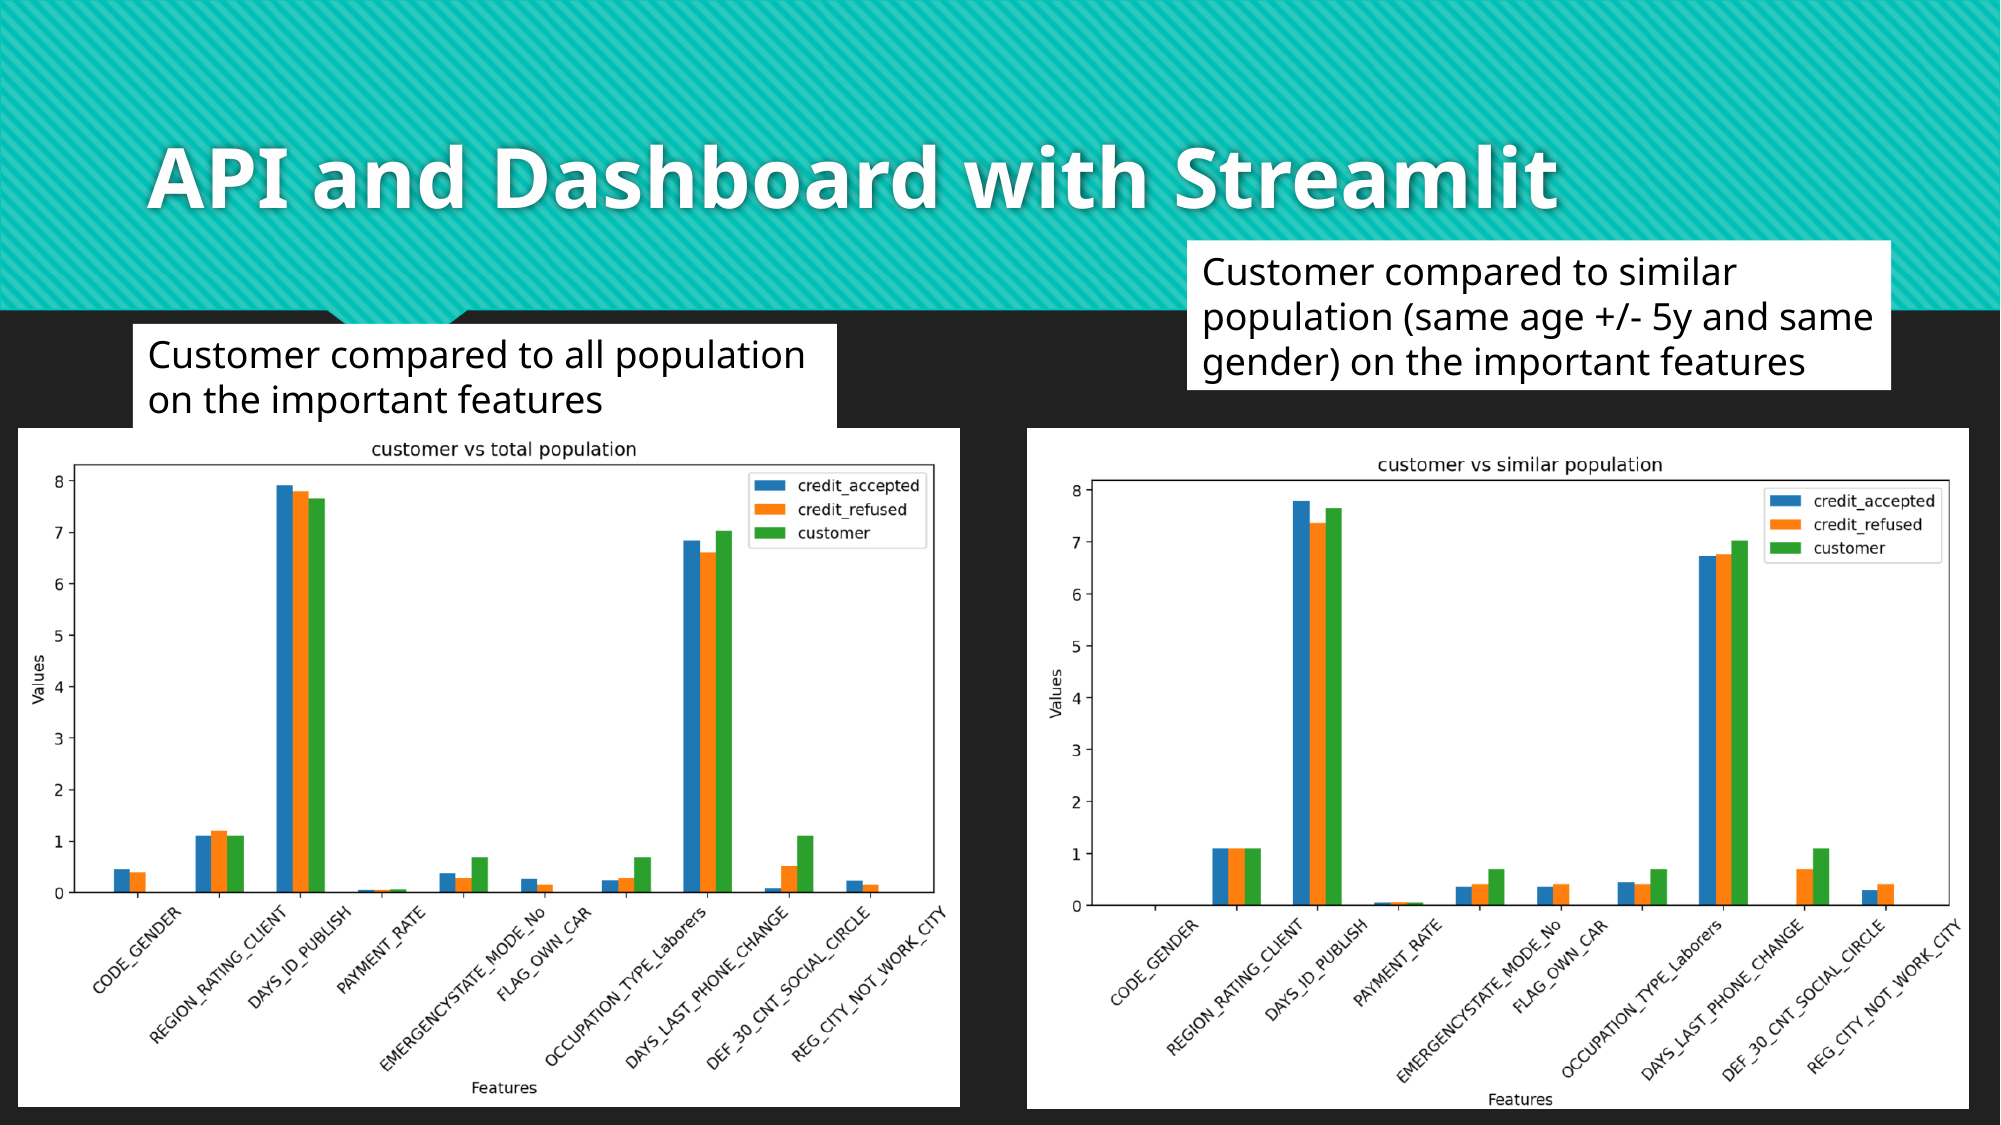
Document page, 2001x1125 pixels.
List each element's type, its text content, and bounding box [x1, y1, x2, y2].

picture [17, 428, 960, 1107]
picture [1026, 428, 1969, 1110]
text_box Customer compared to similar population (same age +/- 5y and same gender) on the important features [1187, 240, 1892, 391]
text_box Customer compared to all population on the important features [132, 323, 837, 428]
title API and Dashboard with Streamlit [132, 73, 1868, 233]
